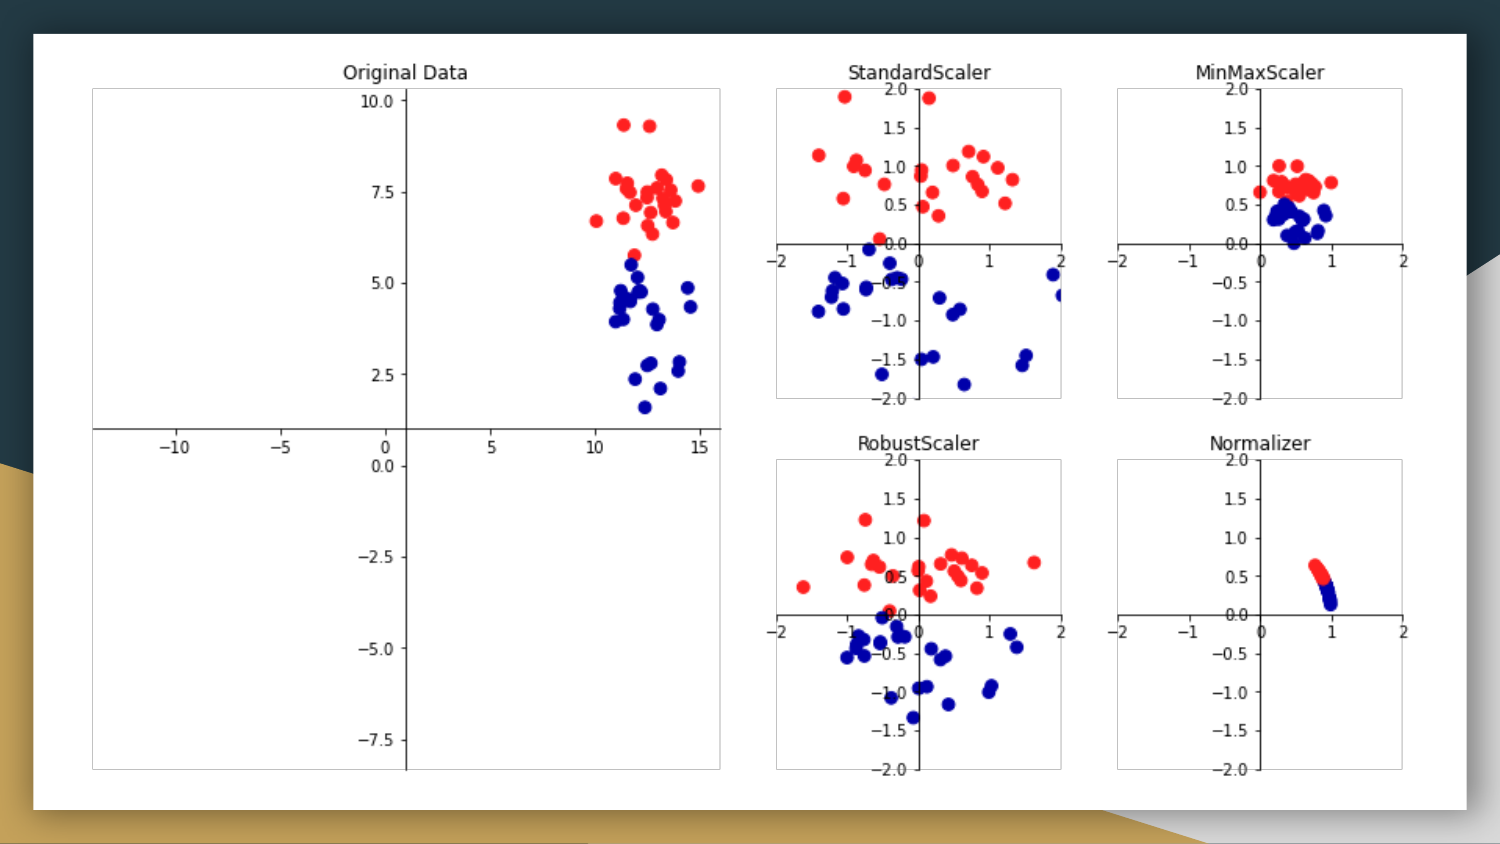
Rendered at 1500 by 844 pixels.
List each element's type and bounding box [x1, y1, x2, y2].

picture [82, 53, 1418, 791]
